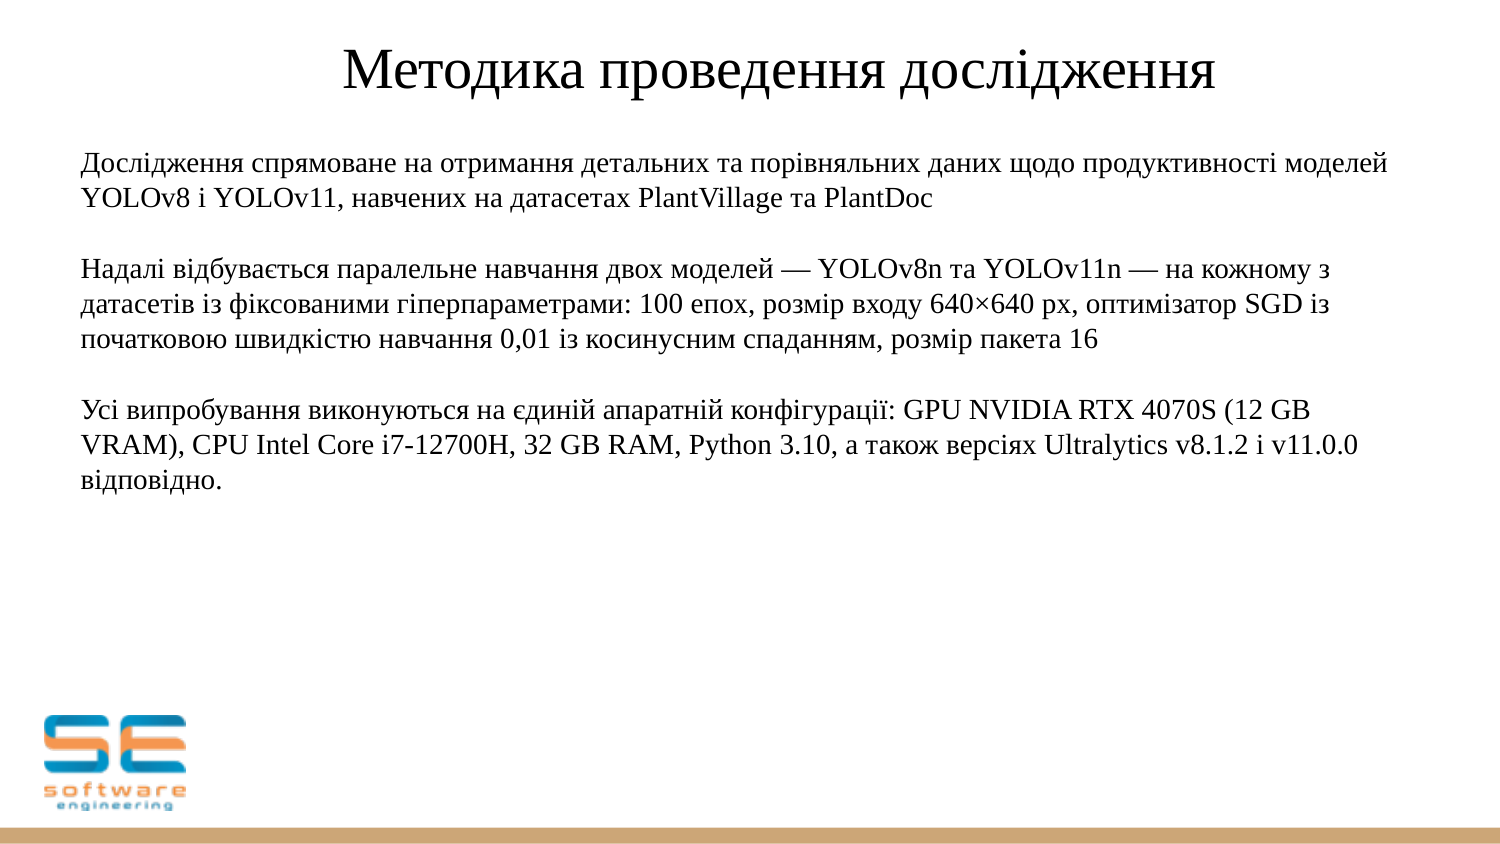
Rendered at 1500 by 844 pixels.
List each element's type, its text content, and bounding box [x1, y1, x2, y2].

text_box Усі випробування виконуються на єдиній апаратній конфігурації: GPU NVIDIA RTX 4070S (12 GB VRAM), CPU Intel Core i7-12700H, 32 GB RAM, Python 3.10, а також версіях Ultralytics v8.1.2 і v11.0.0 відповідно. [65, 383, 1389, 503]
title Методика проведення дослідження [80, 0, 1479, 116]
picture [43, 714, 186, 811]
text_box Надалі відбувається паралельне навчання двох моделей — YOLOv8n та YOLOv11n — на кожному з датасетів із фіксованими гіперпараметрами: 100 епох, розмір входу 640×640 px, оптимізатор SGD із початковою швидкістю навчання 0,01 із косинусним спаданням, розмір пакета 16 [65, 241, 1389, 362]
text_box Дослідження спрямоване на отримання детальних та порівняльних даних щодо продуктивності моделей YOLOv8 і YOLOv11, навчених на датасетах PlantVillage та PlantDoc [65, 135, 1479, 221]
